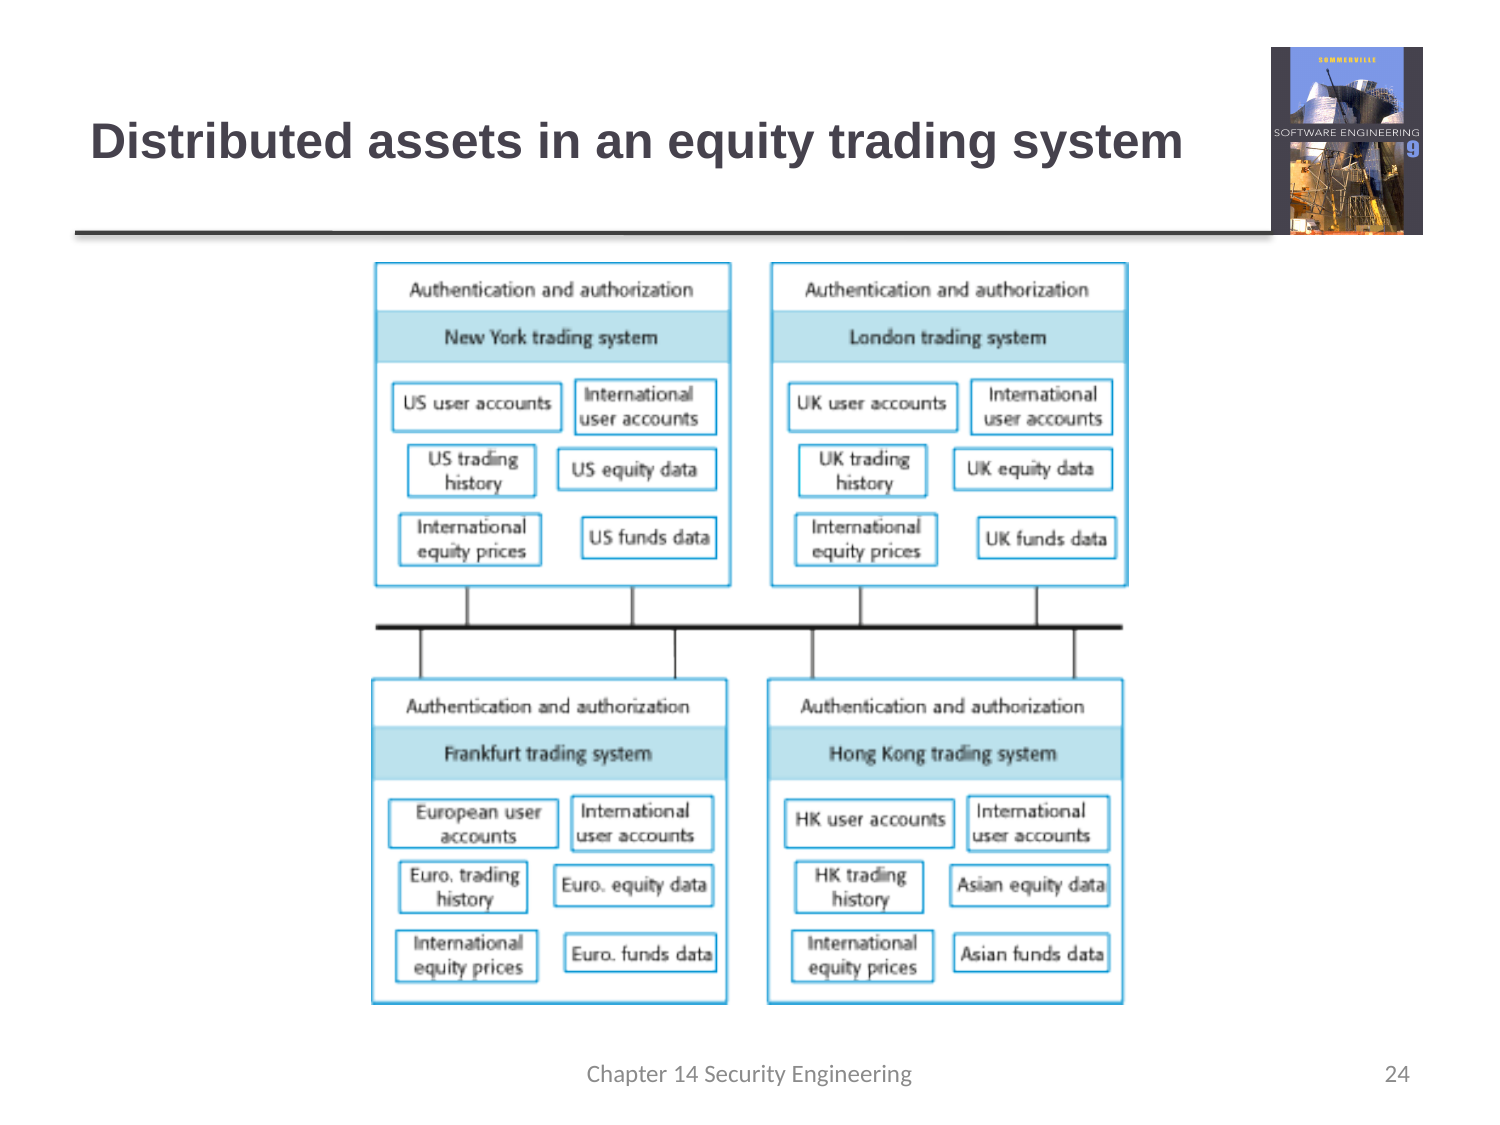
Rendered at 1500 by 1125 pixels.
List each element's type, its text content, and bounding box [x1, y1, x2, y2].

footer Chapter 14 Security Engineering [512, 1042, 988, 1103]
picture [1272, 47, 1423, 235]
title Distributed assets in an equity trading system [74, 44, 1272, 233]
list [74, 262, 1426, 1006]
slide_number 24 [1074, 1042, 1425, 1103]
